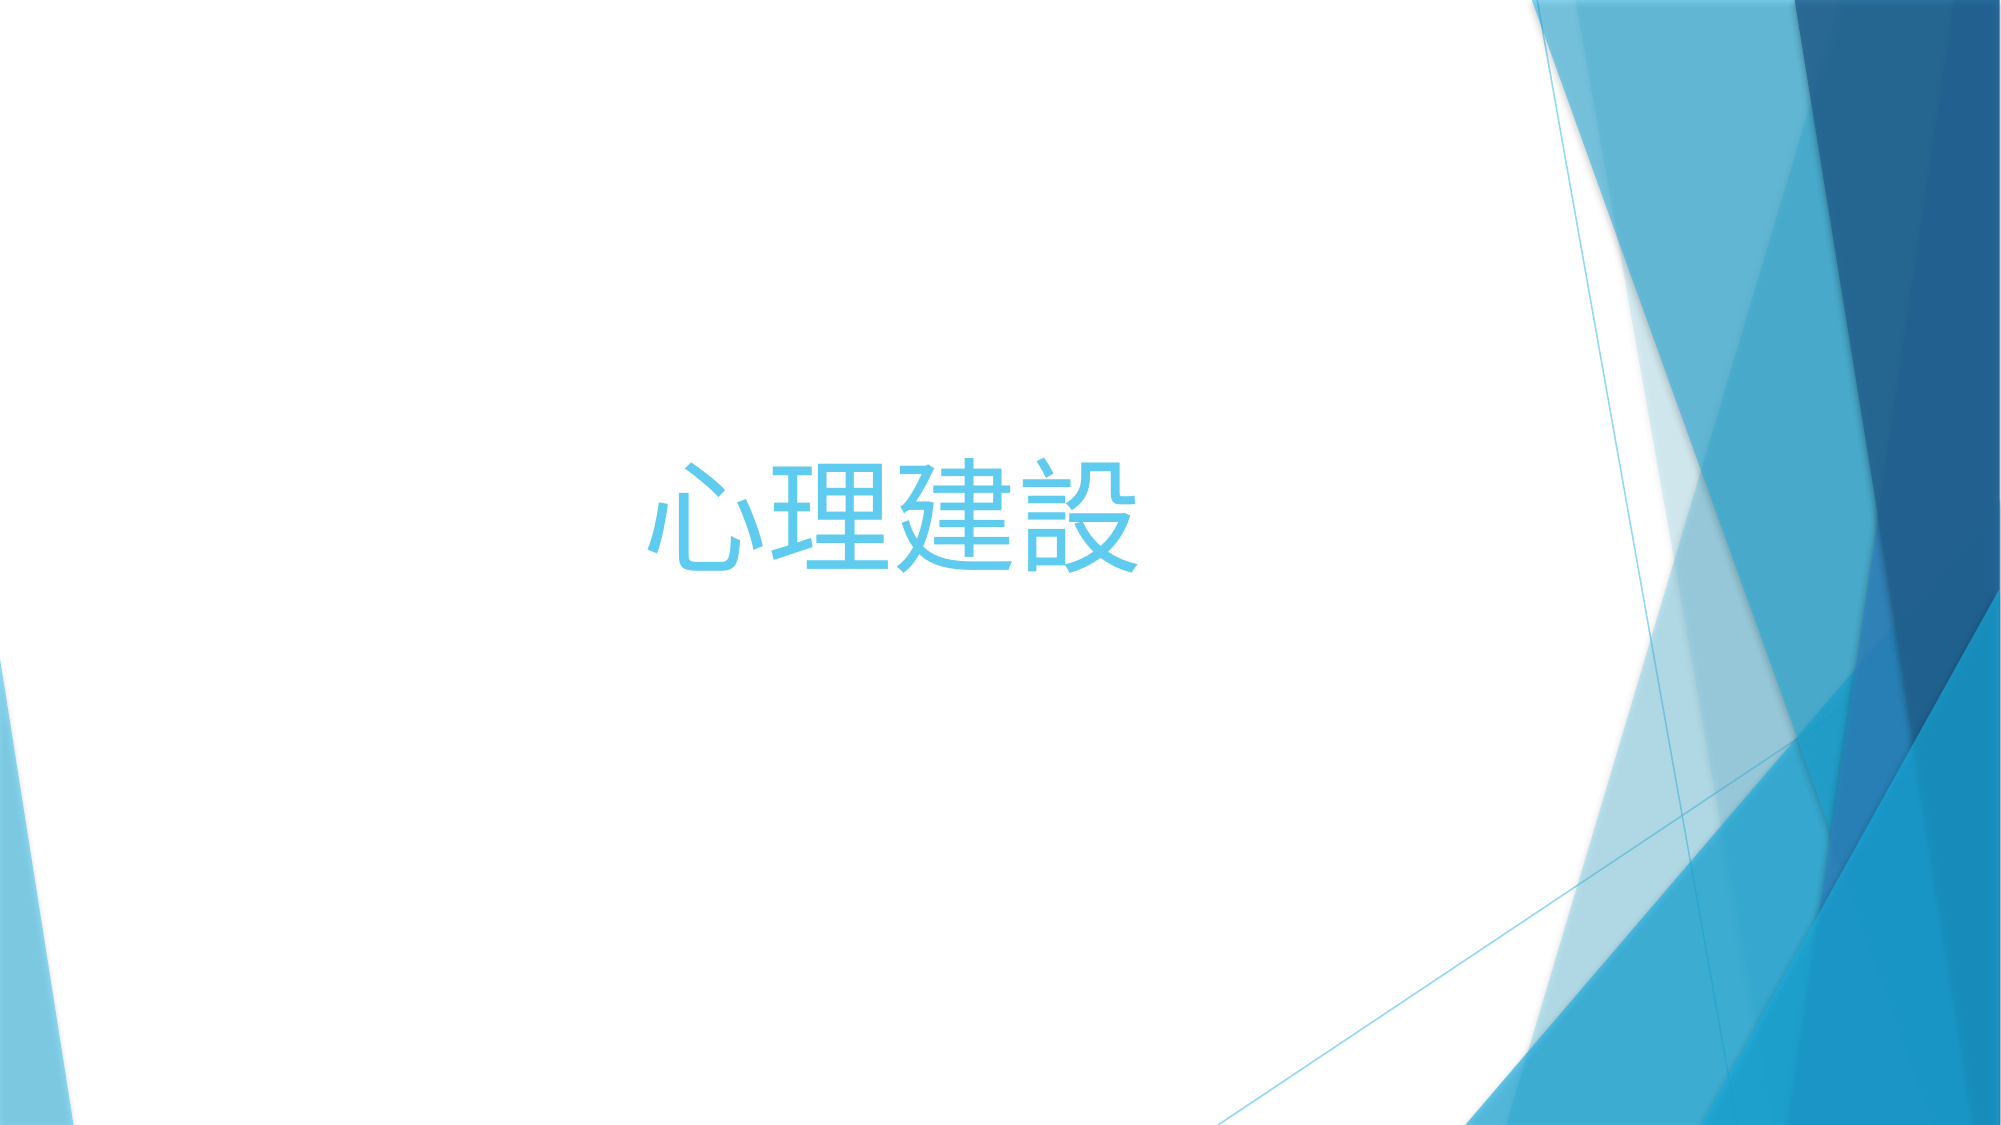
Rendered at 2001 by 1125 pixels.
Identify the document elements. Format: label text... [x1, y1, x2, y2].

title 心理建設 [220, 431, 1565, 648]
